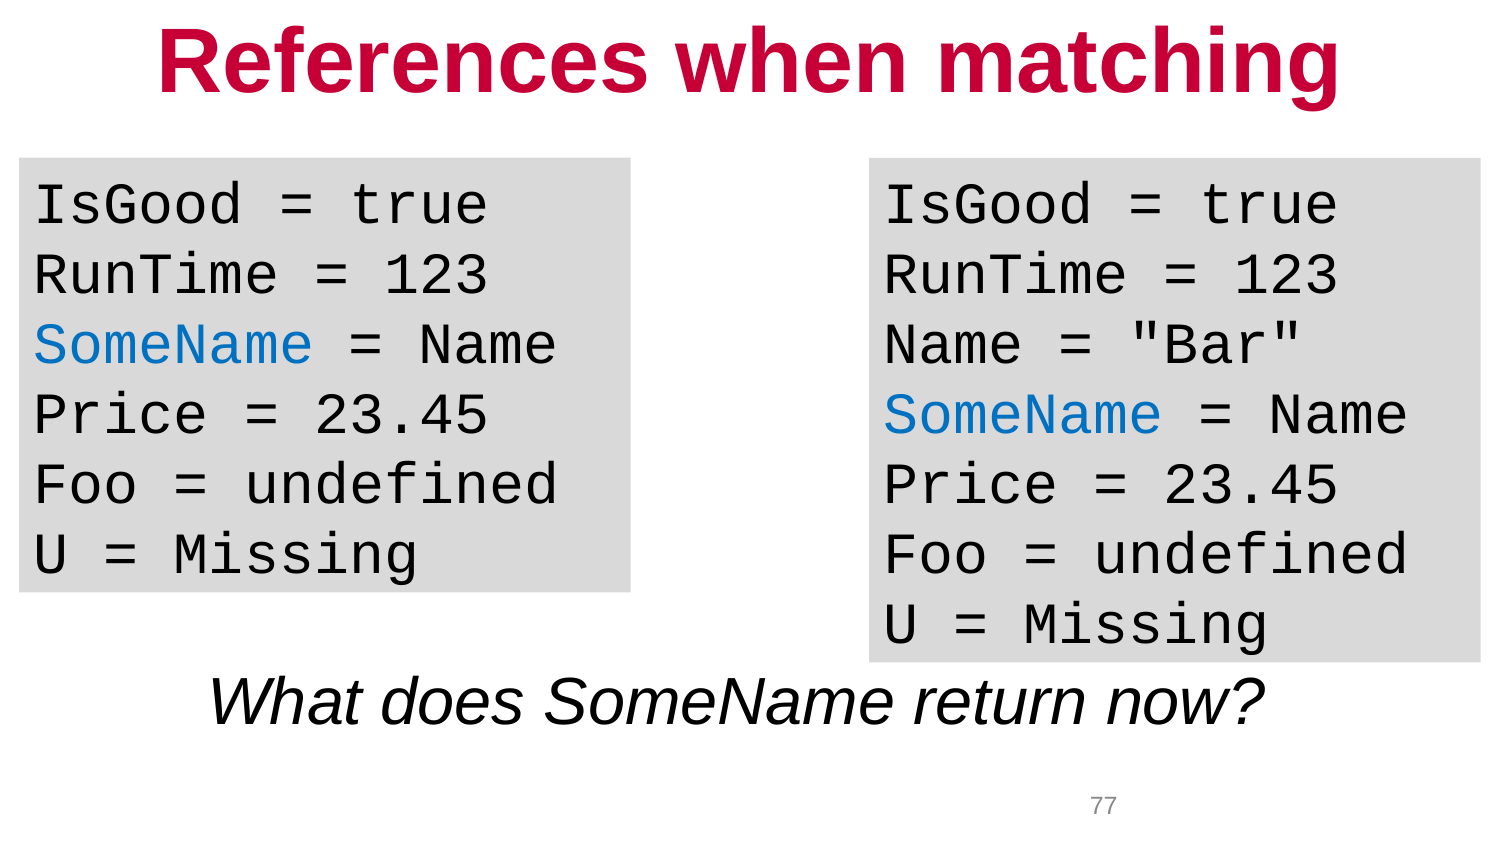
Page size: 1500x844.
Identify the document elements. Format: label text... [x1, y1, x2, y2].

list What does SomeName return now? [192, 650, 1343, 844]
text_box IsGood = true RunTime = 123 SomeName = Name Price = 23.45 Foo = undefined U = Missing [19, 157, 631, 593]
title References when matching [0, 0, 1500, 113]
text_box IsGood = true RunTime = 123 Name = "Bar" SomeName = Name Price = 23.45 Foo = undefined U = Missing [869, 157, 1481, 663]
slide_number 77 [1074, 782, 1425, 827]
